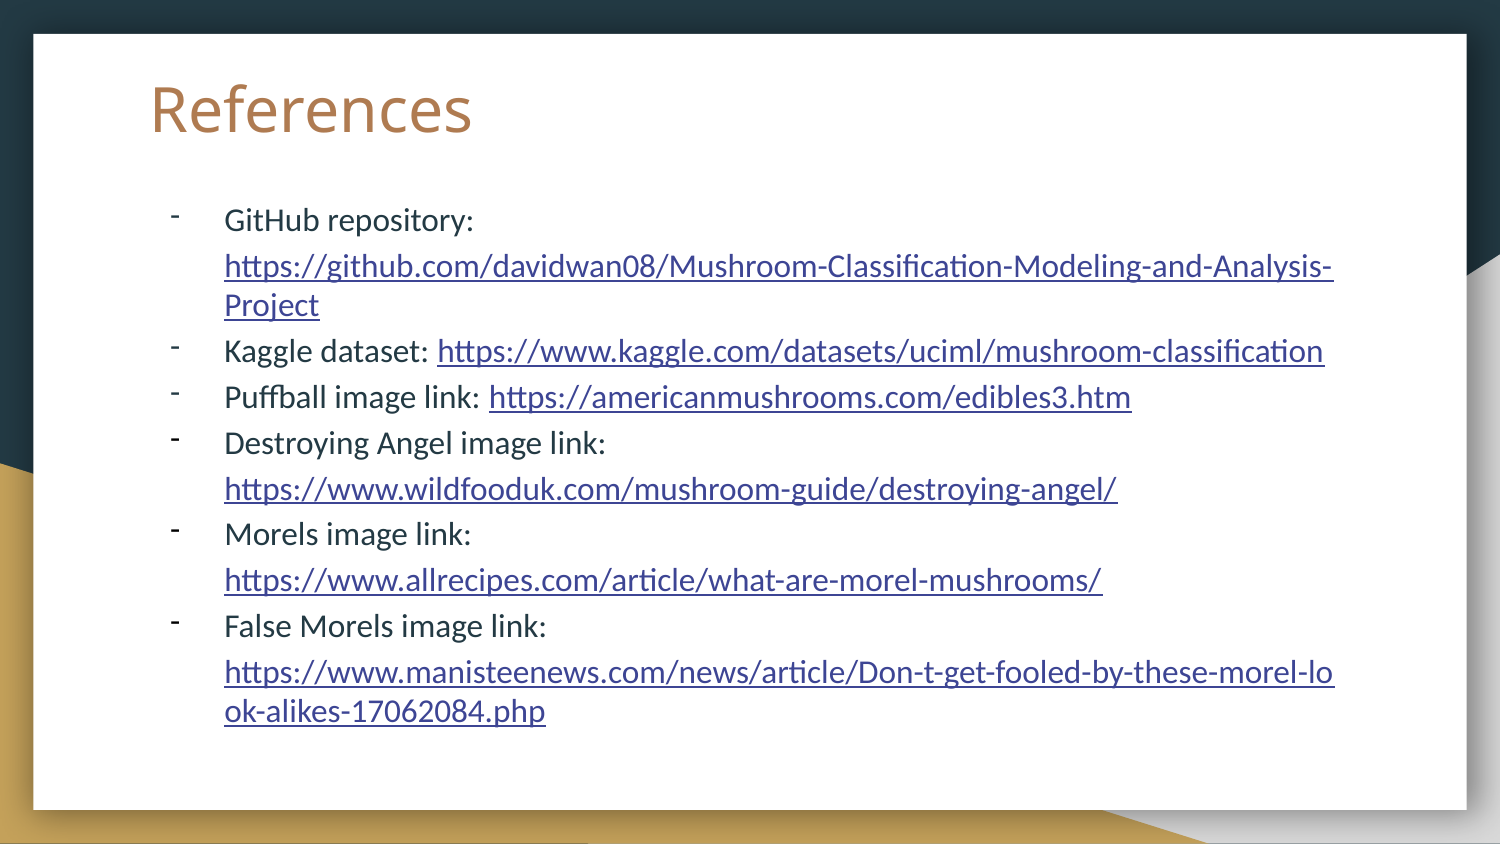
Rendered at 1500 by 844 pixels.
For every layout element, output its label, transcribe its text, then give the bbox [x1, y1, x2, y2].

list GitHub repository: https://github.com/davidwan08/Mushroom-Classification-Modeling-and-Analysis-Project Kaggle dataset: https://www.kaggle.com/datasets/uciml/mushroom-classification Puffball image link: https://americanmushrooms.com/edibles3.htm Destroying Angel image link: https://www.wildfooduk.com/mushroom-guide/destroying-angel/ Morels image link: https://www.allrecipes.com/article/what-are-morel-mushrooms/ False Morels image link: https://www.manisteenews.com/news/article/Don-t-get-fooled-by-these-morel-look-alikes-17062084.php [134, 177, 1366, 760]
title References [134, 54, 1366, 177]
